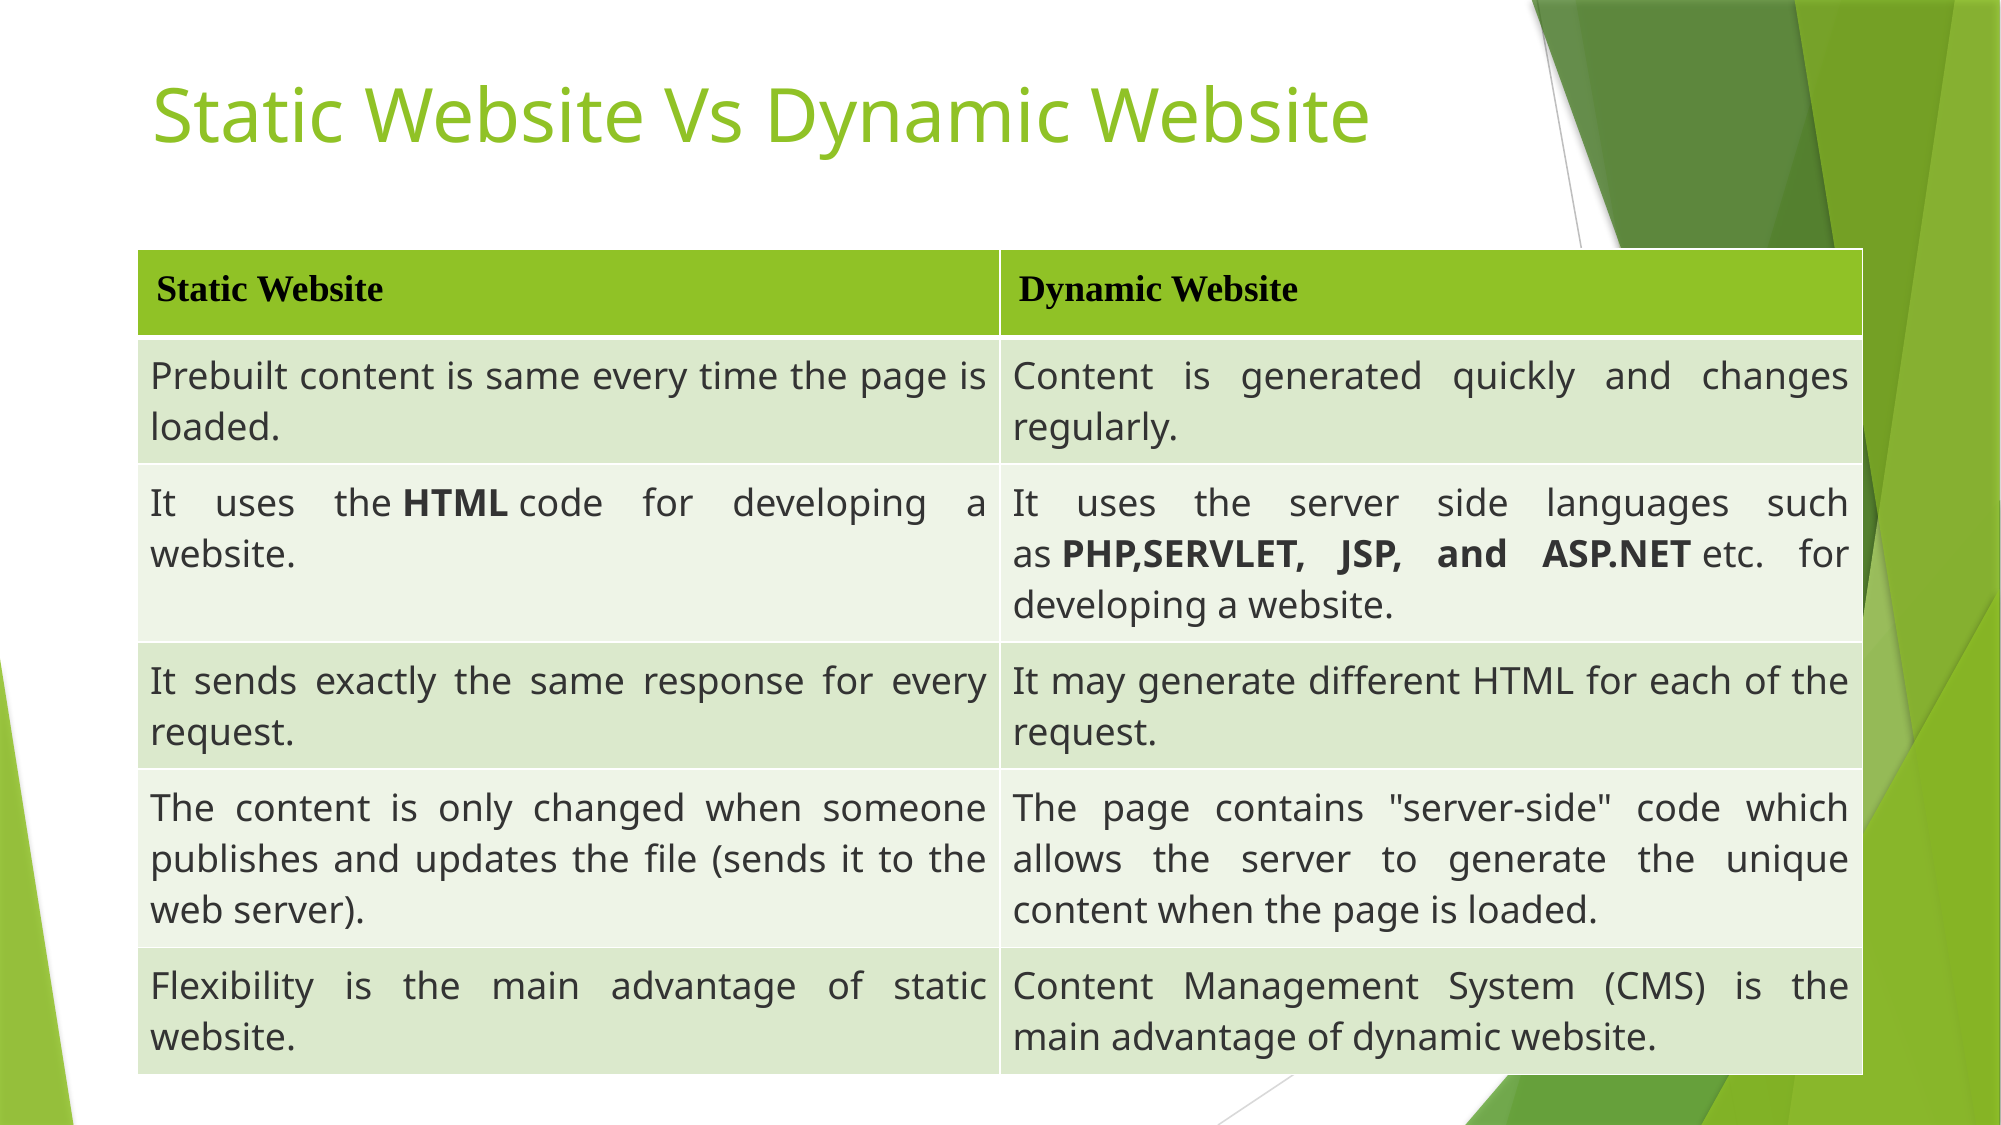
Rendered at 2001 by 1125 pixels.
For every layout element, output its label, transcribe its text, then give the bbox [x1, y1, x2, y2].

table_cell The content is only changed when someone publishes and updates the file (sends it to the web server). [138, 770, 999, 947]
title Static Website Vs Dynamic Website [137, 59, 1863, 227]
table_header Static Website [138, 250, 999, 335]
table_cell It uses the server side languages such as PHP,SERVLET, JSP, and ASP.NET etc. for developing a website. [1001, 465, 1862, 641]
table_cell It may generate different HTML for each of the request. [1001, 643, 1862, 768]
table_cell It sends exactly the same response for every request. [138, 643, 999, 768]
table_cell Content Management System (CMS) is the main advantage of dynamic website. [1001, 948, 1862, 1074]
table_cell It uses the HTML code for developing a website. [138, 465, 999, 641]
table_header Dynamic Website [1001, 250, 1862, 335]
table_cell Content is generated quickly and changes regularly. [1001, 340, 1862, 463]
table_cell Flexibility is the main advantage of static website. [138, 948, 999, 1074]
table_cell Prebuilt content is same every time the page is loaded. [138, 340, 999, 463]
table_cell The page contains "server-side" code which allows the server to generate the unique content when the page is loaded. [1001, 770, 1862, 947]
